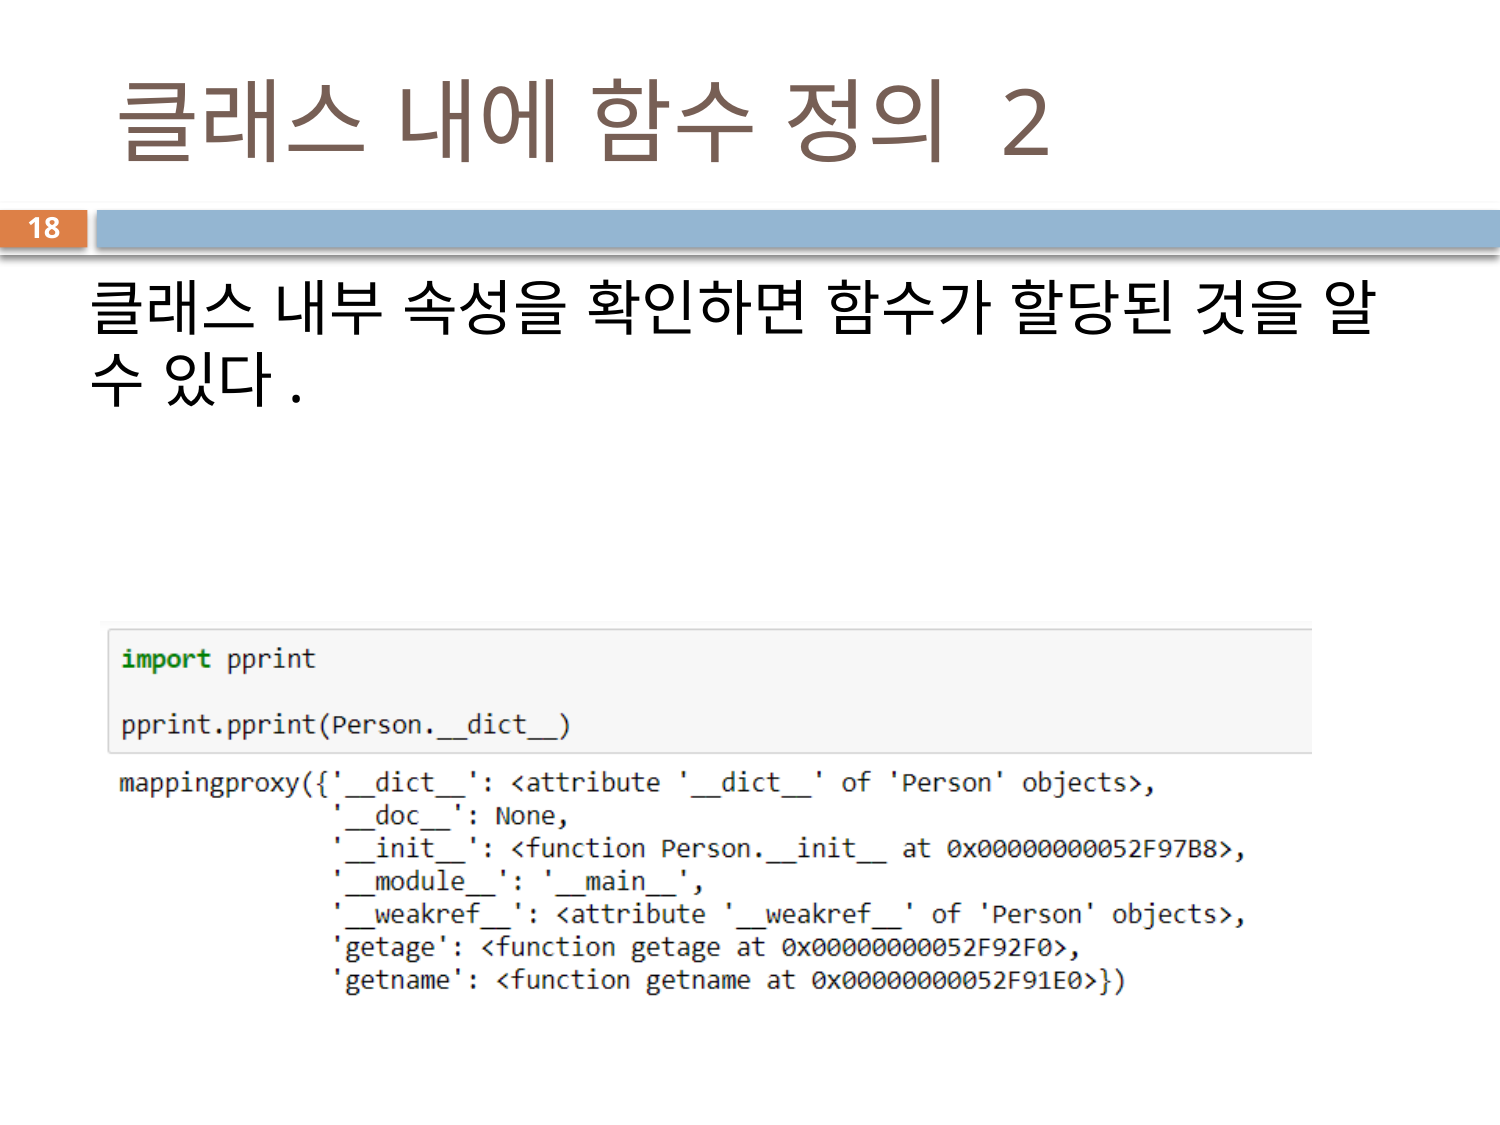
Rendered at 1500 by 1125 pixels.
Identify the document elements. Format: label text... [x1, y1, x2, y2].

title 클래스 내에 함수 정의 2 [100, 37, 1438, 200]
list 클래스 내부 속성을 확인하면 함수가 할당된 것을 알 수 있다. [75, 262, 1425, 563]
slide_number 18 [0, 208, 88, 249]
picture [100, 621, 1312, 1011]
